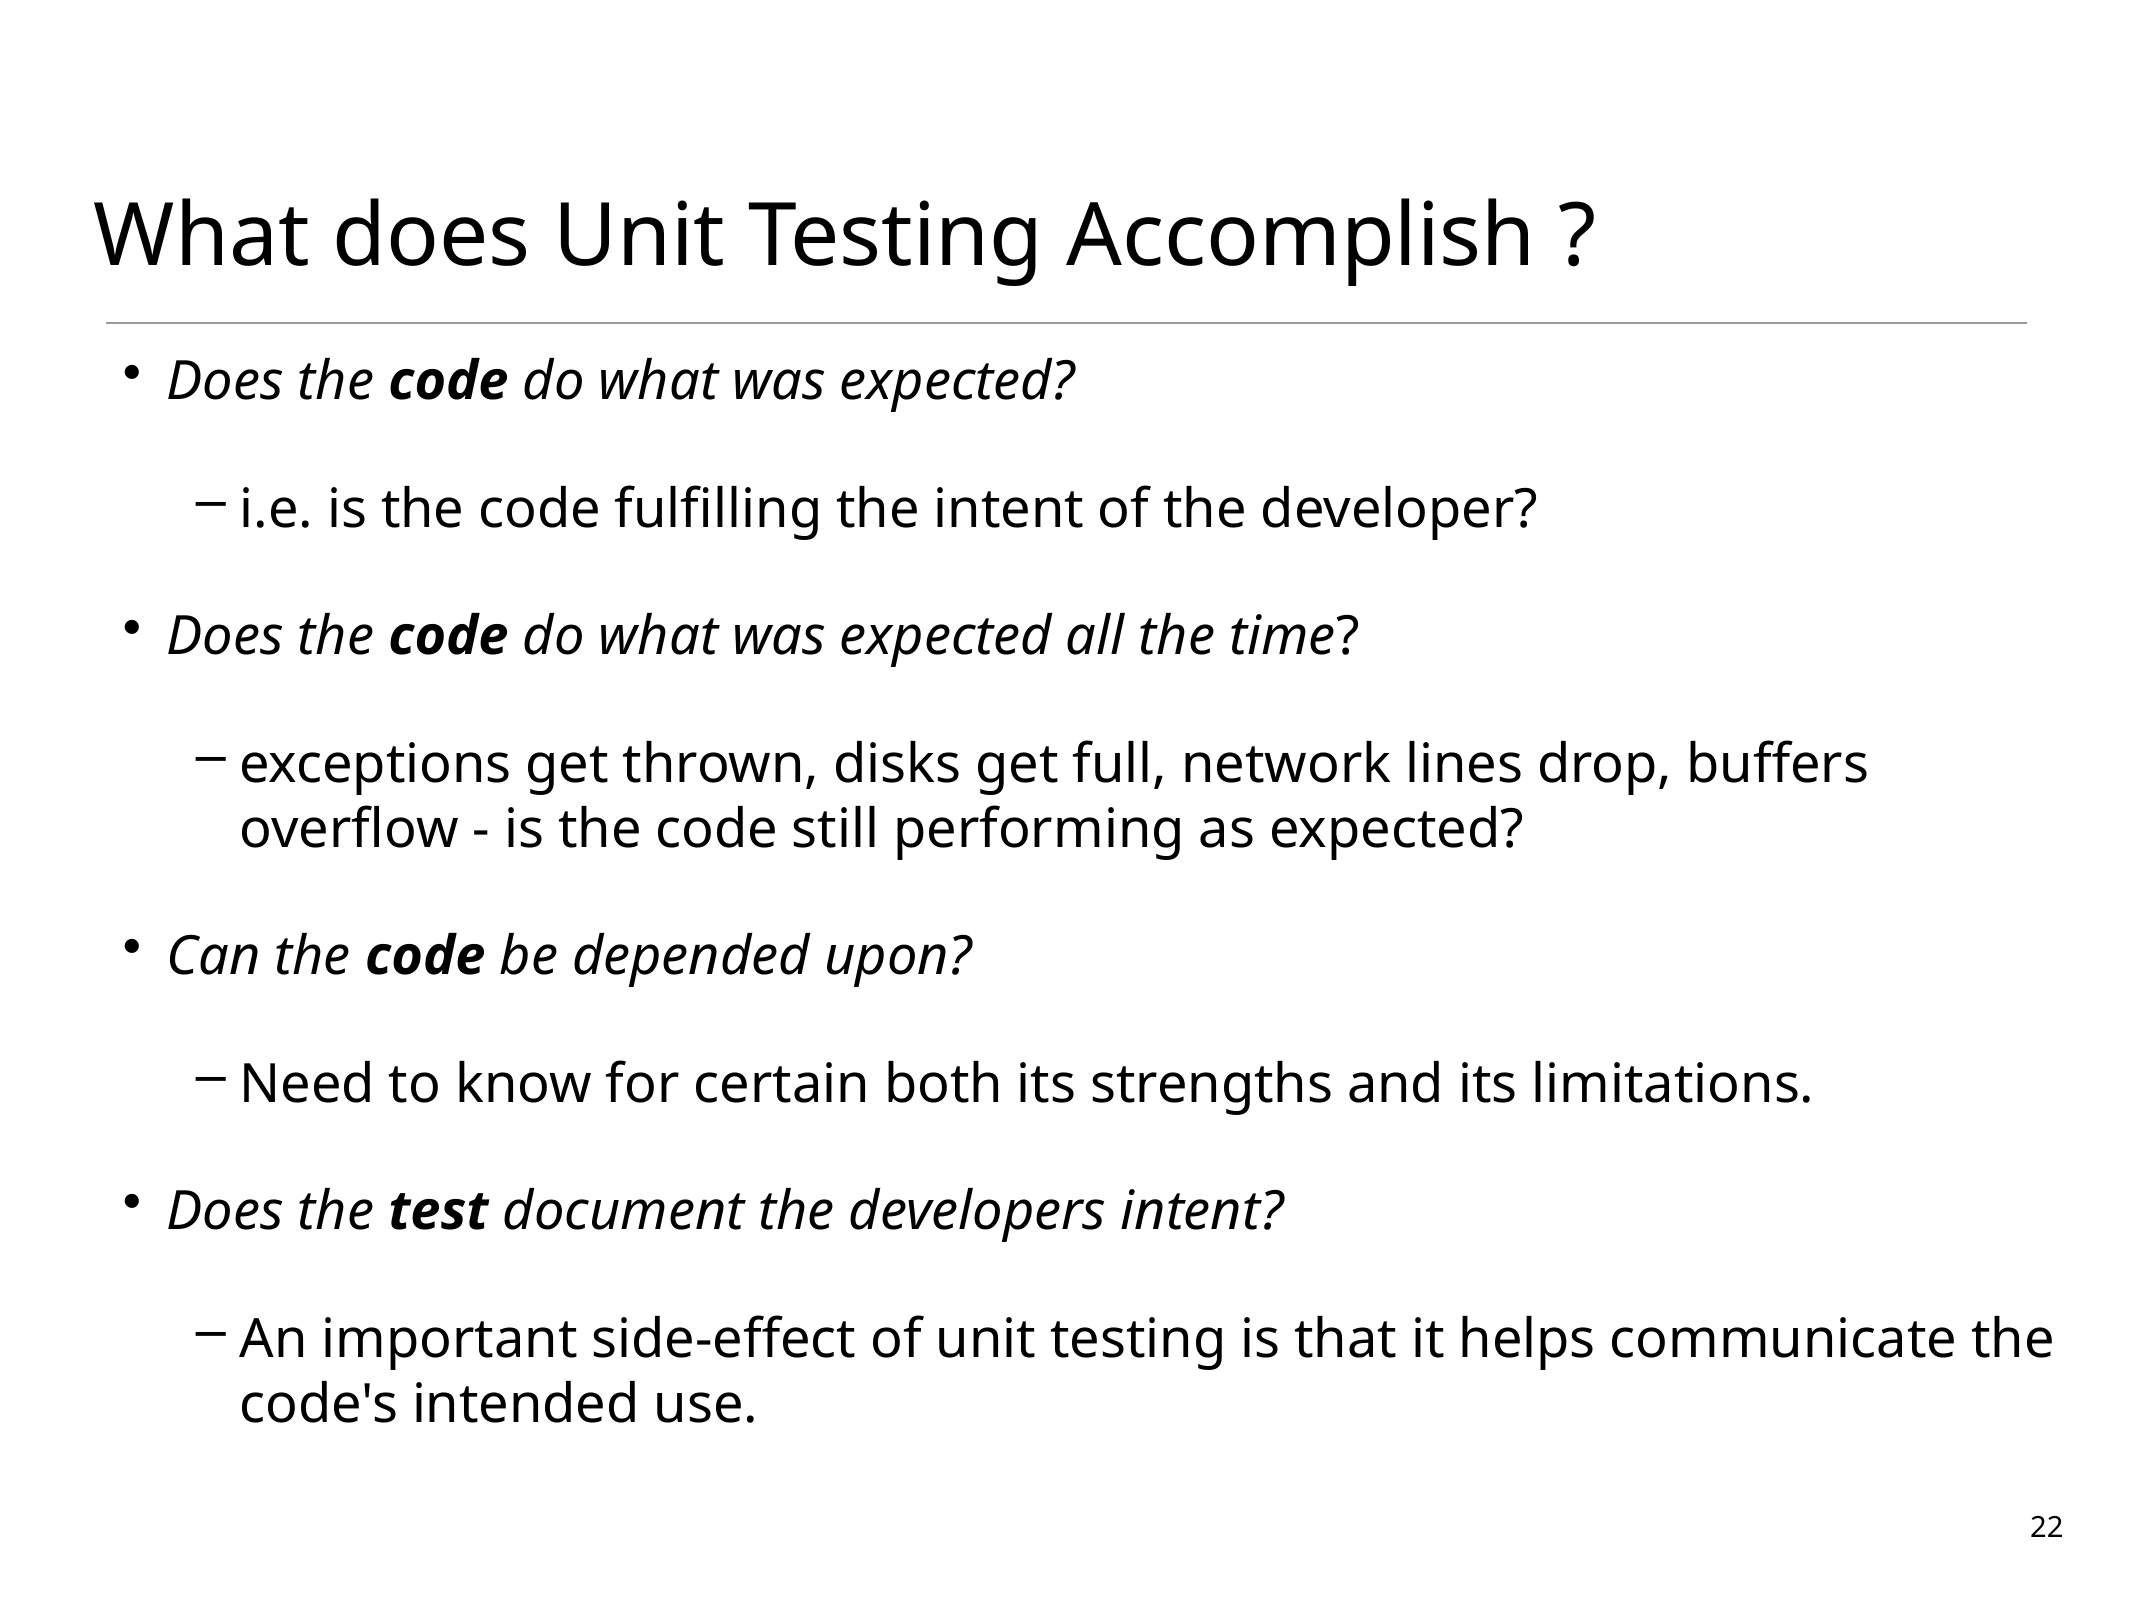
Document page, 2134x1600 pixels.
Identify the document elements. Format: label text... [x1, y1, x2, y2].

slide_number 22 [2011, 1507, 2065, 1559]
list Does the code do what was expected? i.e. is the code fulfilling the intent of the developer? Does the code do what was expected all the time? exceptions get thrown, disks get full, network lines drop, buffers overflow - is the code still performing as expected? Can the code be depended upon? Need to know for certain both its strengths and its limitations. Does the test document the developers intent? An important side-effect of unit testing is that it helps communicate the code's intended use. [122, 345, 2070, 1495]
title What does Unit Testing Accomplish ? [93, 53, 2041, 284]
